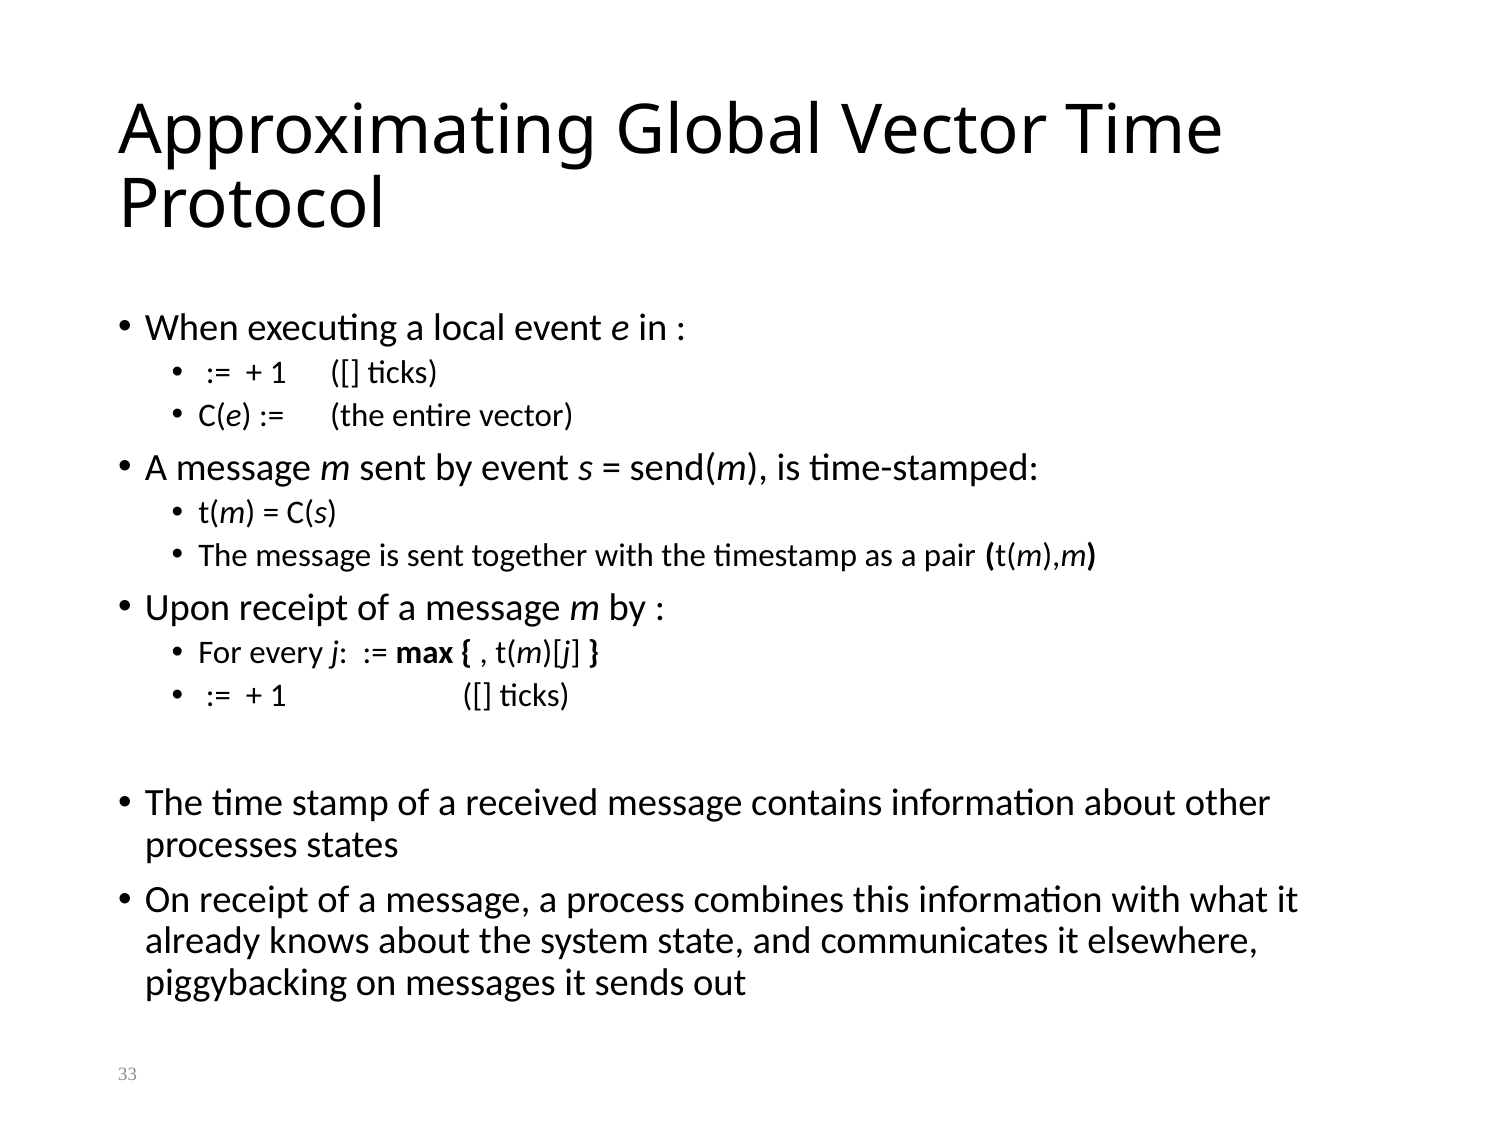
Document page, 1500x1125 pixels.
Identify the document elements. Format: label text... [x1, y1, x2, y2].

title Approximating Global Vector Time Protocol [103, 59, 1397, 278]
slide_number 33 [103, 1042, 441, 1103]
